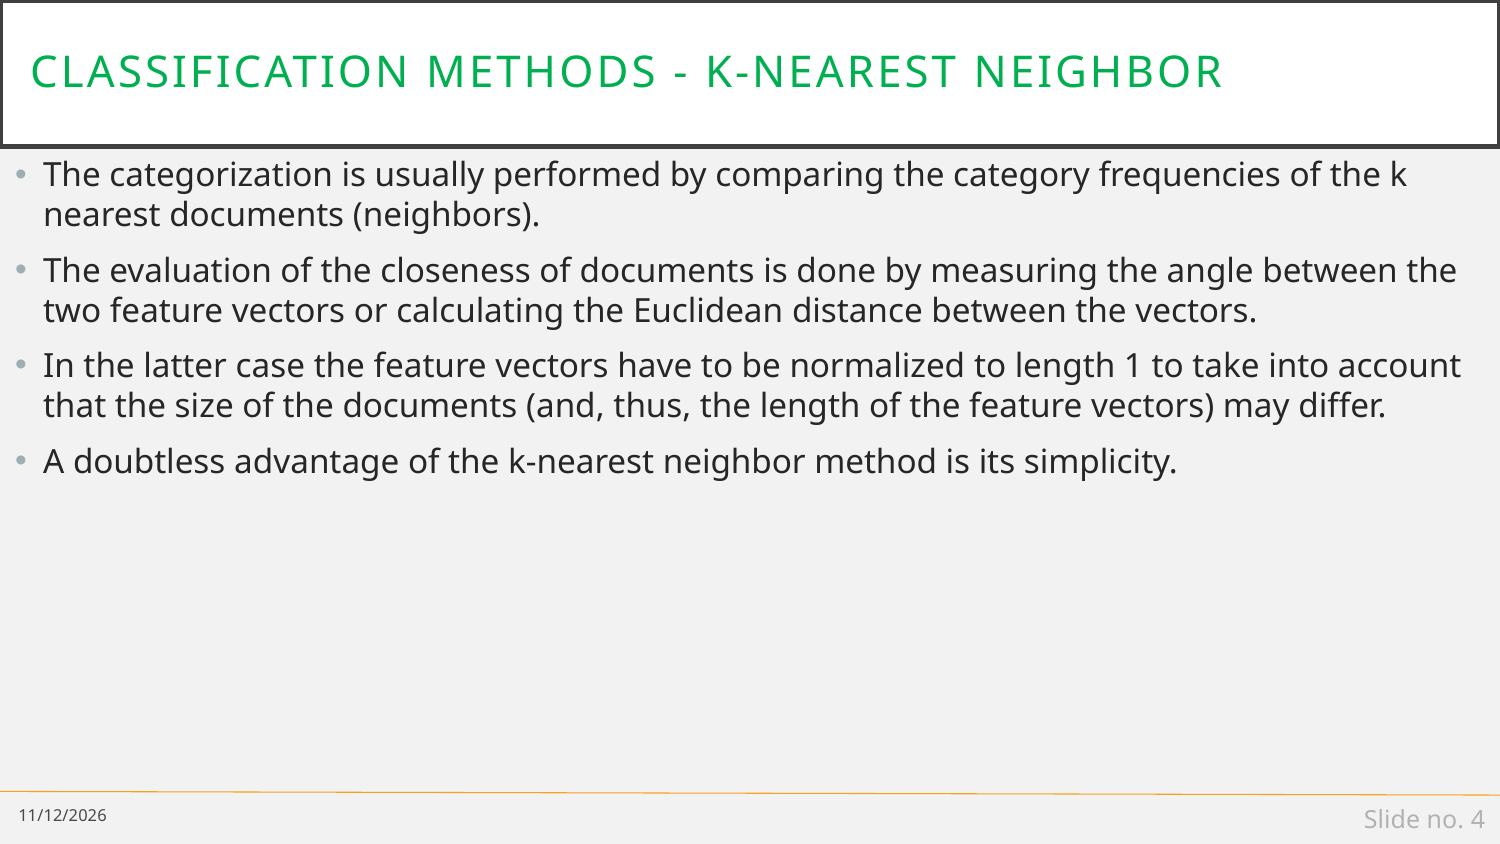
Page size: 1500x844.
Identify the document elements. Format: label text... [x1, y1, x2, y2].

slide_number Slide no. 4 [1162, 797, 1500, 843]
title CLASSIFICATION METHODS - k-Nearest Neighbor [0, 0, 1500, 146]
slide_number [0, 796, 122, 837]
list The categorization is usually performed by comparing the category frequencies of the k nearest documents (neighbors). The evaluation of the closeness of documents is done by measuring the angle between the two feature vectors or calculating the Euclidean distance between the vectors. In the latter case the feature vectors have to be normalized to length 1 to take into account that the size of the documents (and, thus, the length of the feature vectors) may differ. A doubtless advantage of the k-nearest neighbor method is its simplicity. [0, 146, 1500, 798]
